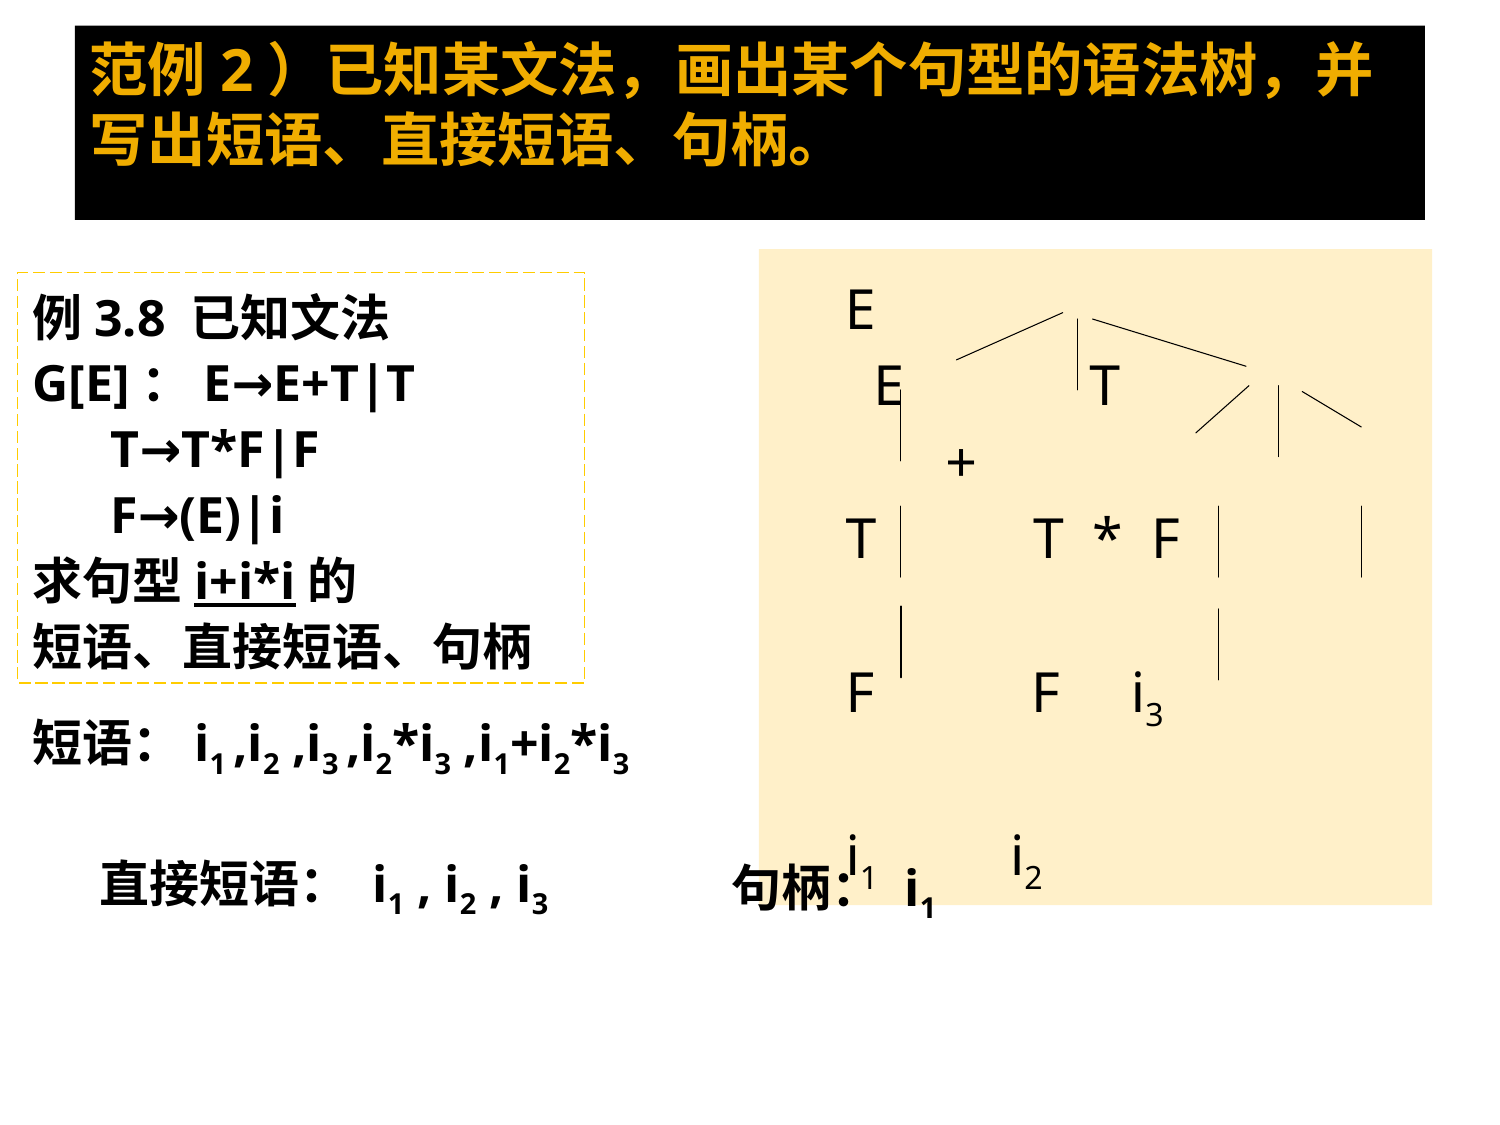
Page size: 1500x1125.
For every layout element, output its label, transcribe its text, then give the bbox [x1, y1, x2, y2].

text_box 范例2）已知某文法，画出某个句型的语法树，并写出短语、直接短语、句柄。 [74, 25, 1425, 220]
text_box 短语：i1 ,i2 ,i3 ,i2*i3 ,i1+i2*i3 [17, 704, 768, 788]
text_box 例3.8 已知文法 G[E]：E→E+T|T T→T*F|F F→(E)|i 求句型i+i*i的 短语、直接短语、句柄 [17, 272, 585, 684]
text_box 句柄： i1 [716, 848, 1467, 932]
list E E T + T T * F F F i3 i1 i2 [758, 249, 1433, 848]
text_box 直接短语： i1 , i2 , i3 [84, 844, 577, 928]
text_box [1195, 385, 1362, 457]
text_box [956, 312, 1247, 390]
